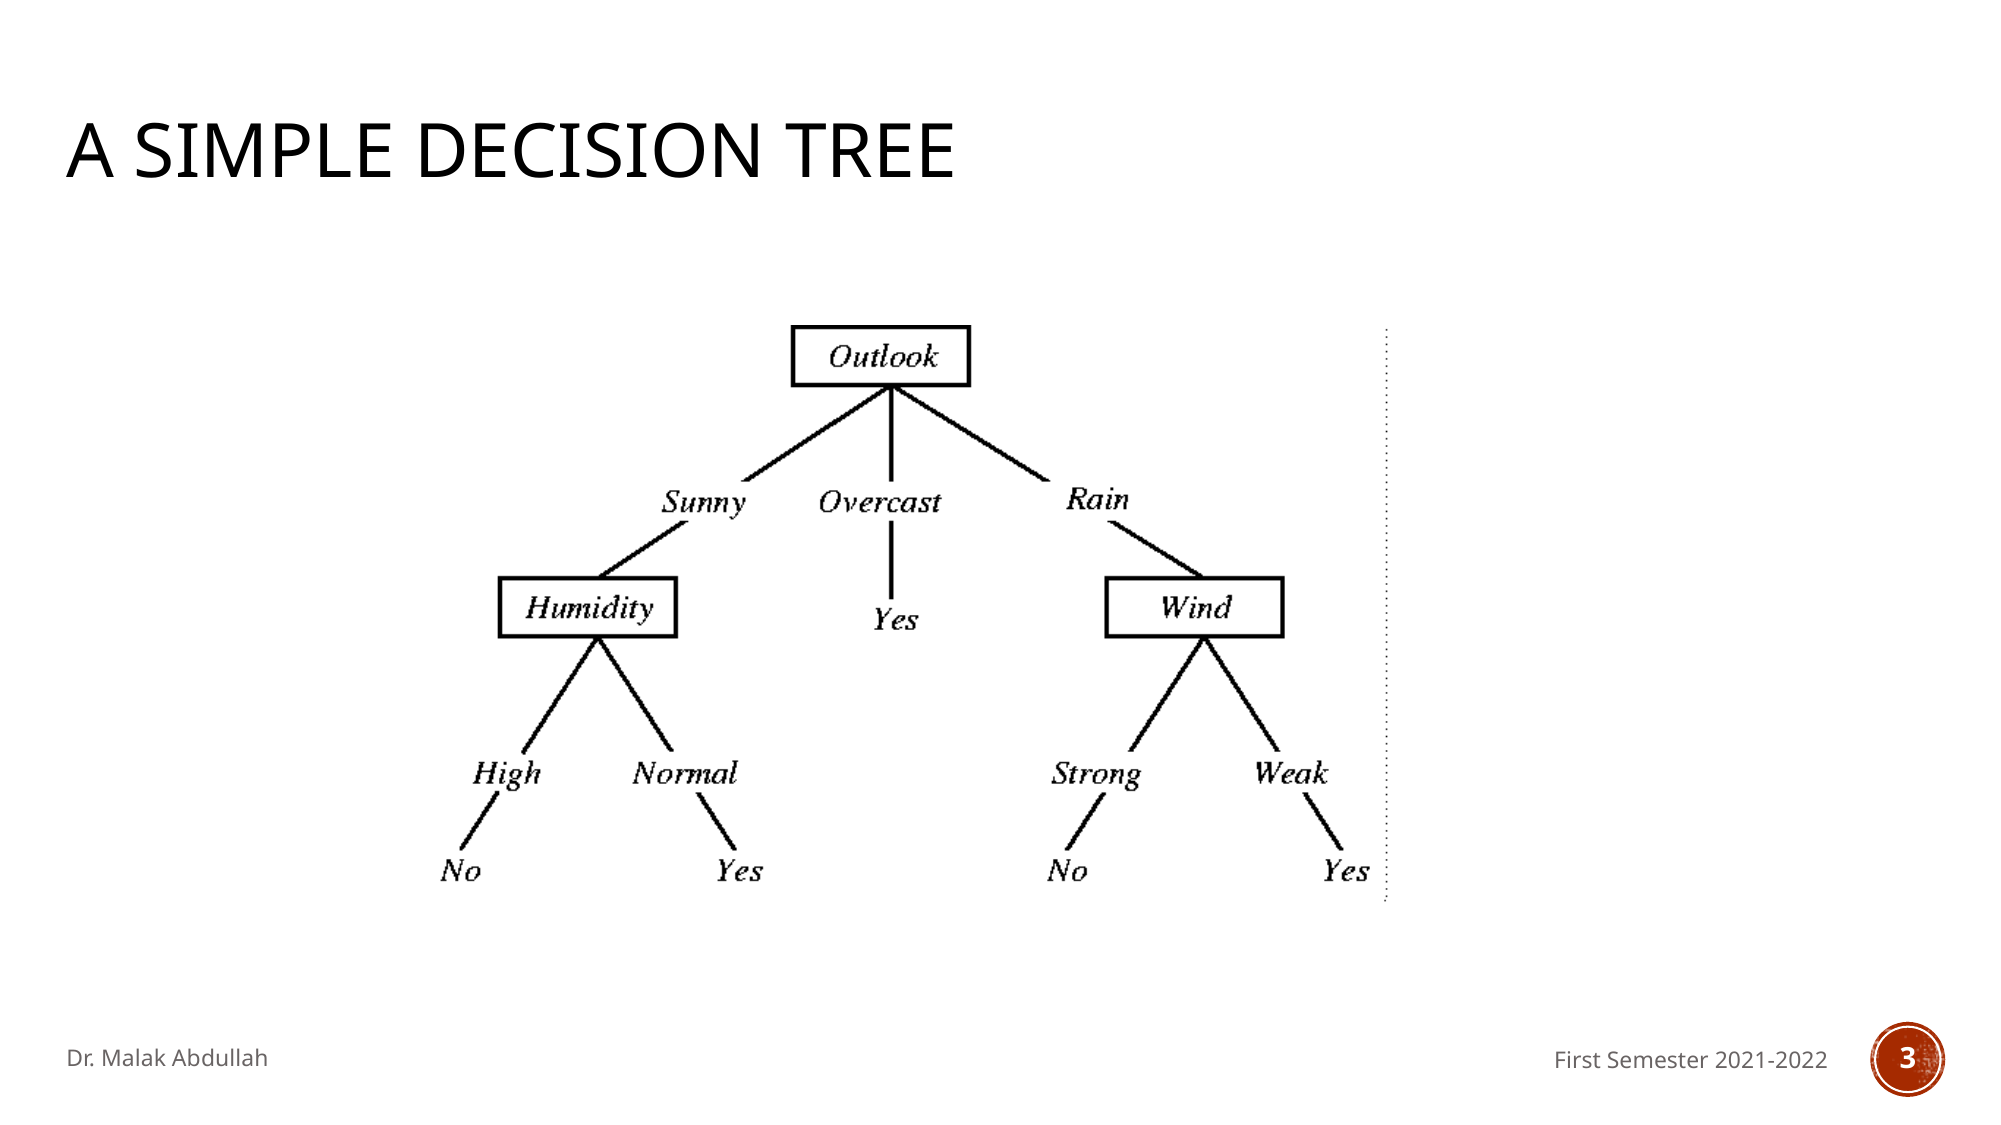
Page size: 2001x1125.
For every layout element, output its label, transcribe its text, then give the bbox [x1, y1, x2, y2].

footer Dr. Malak Abdullah [51, 1028, 1217, 1089]
picture [435, 325, 1389, 903]
title A Simple Decision Tree [51, 49, 1920, 258]
slide_number First Semester 2021-2022 [1306, 1028, 1844, 1089]
slide_number 3 [1855, 1028, 1961, 1089]
